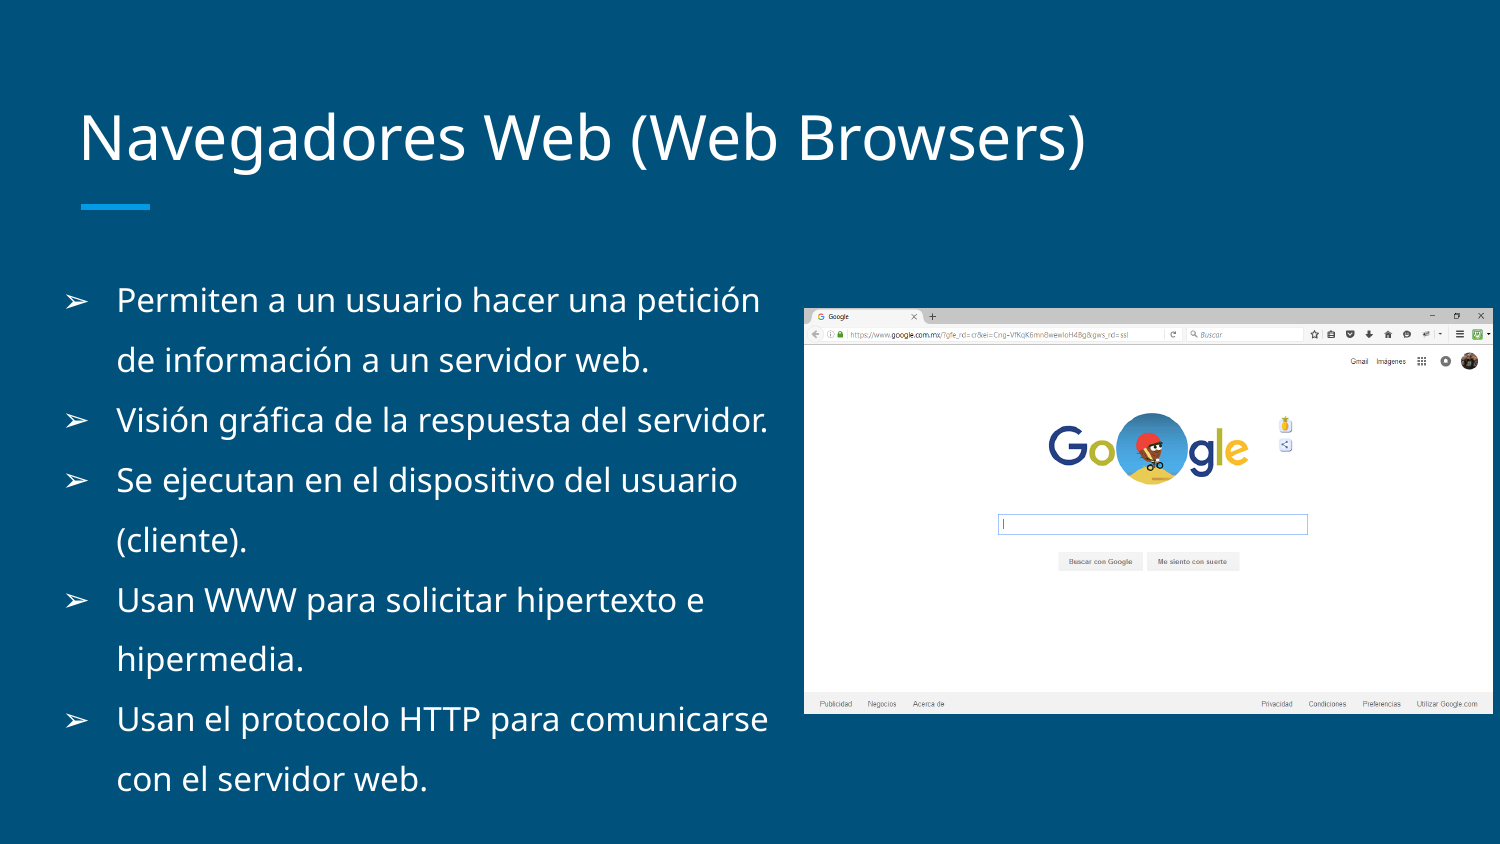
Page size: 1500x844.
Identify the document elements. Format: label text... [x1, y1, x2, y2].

picture [805, 309, 1492, 713]
list Permiten a un usuario hacer una petición de información a un servidor web. Visión gráfica de la respuesta del servidor. Se ejecutan en el dispositivo del usuario (cliente). Usan WWW para solicitar hipertexto e hipermedia. Usan el protocolo HTTP para comunicarse con el servidor web. [26, 244, 805, 813]
title Navegadores Web (Web Browsers) [63, 75, 1437, 188]
